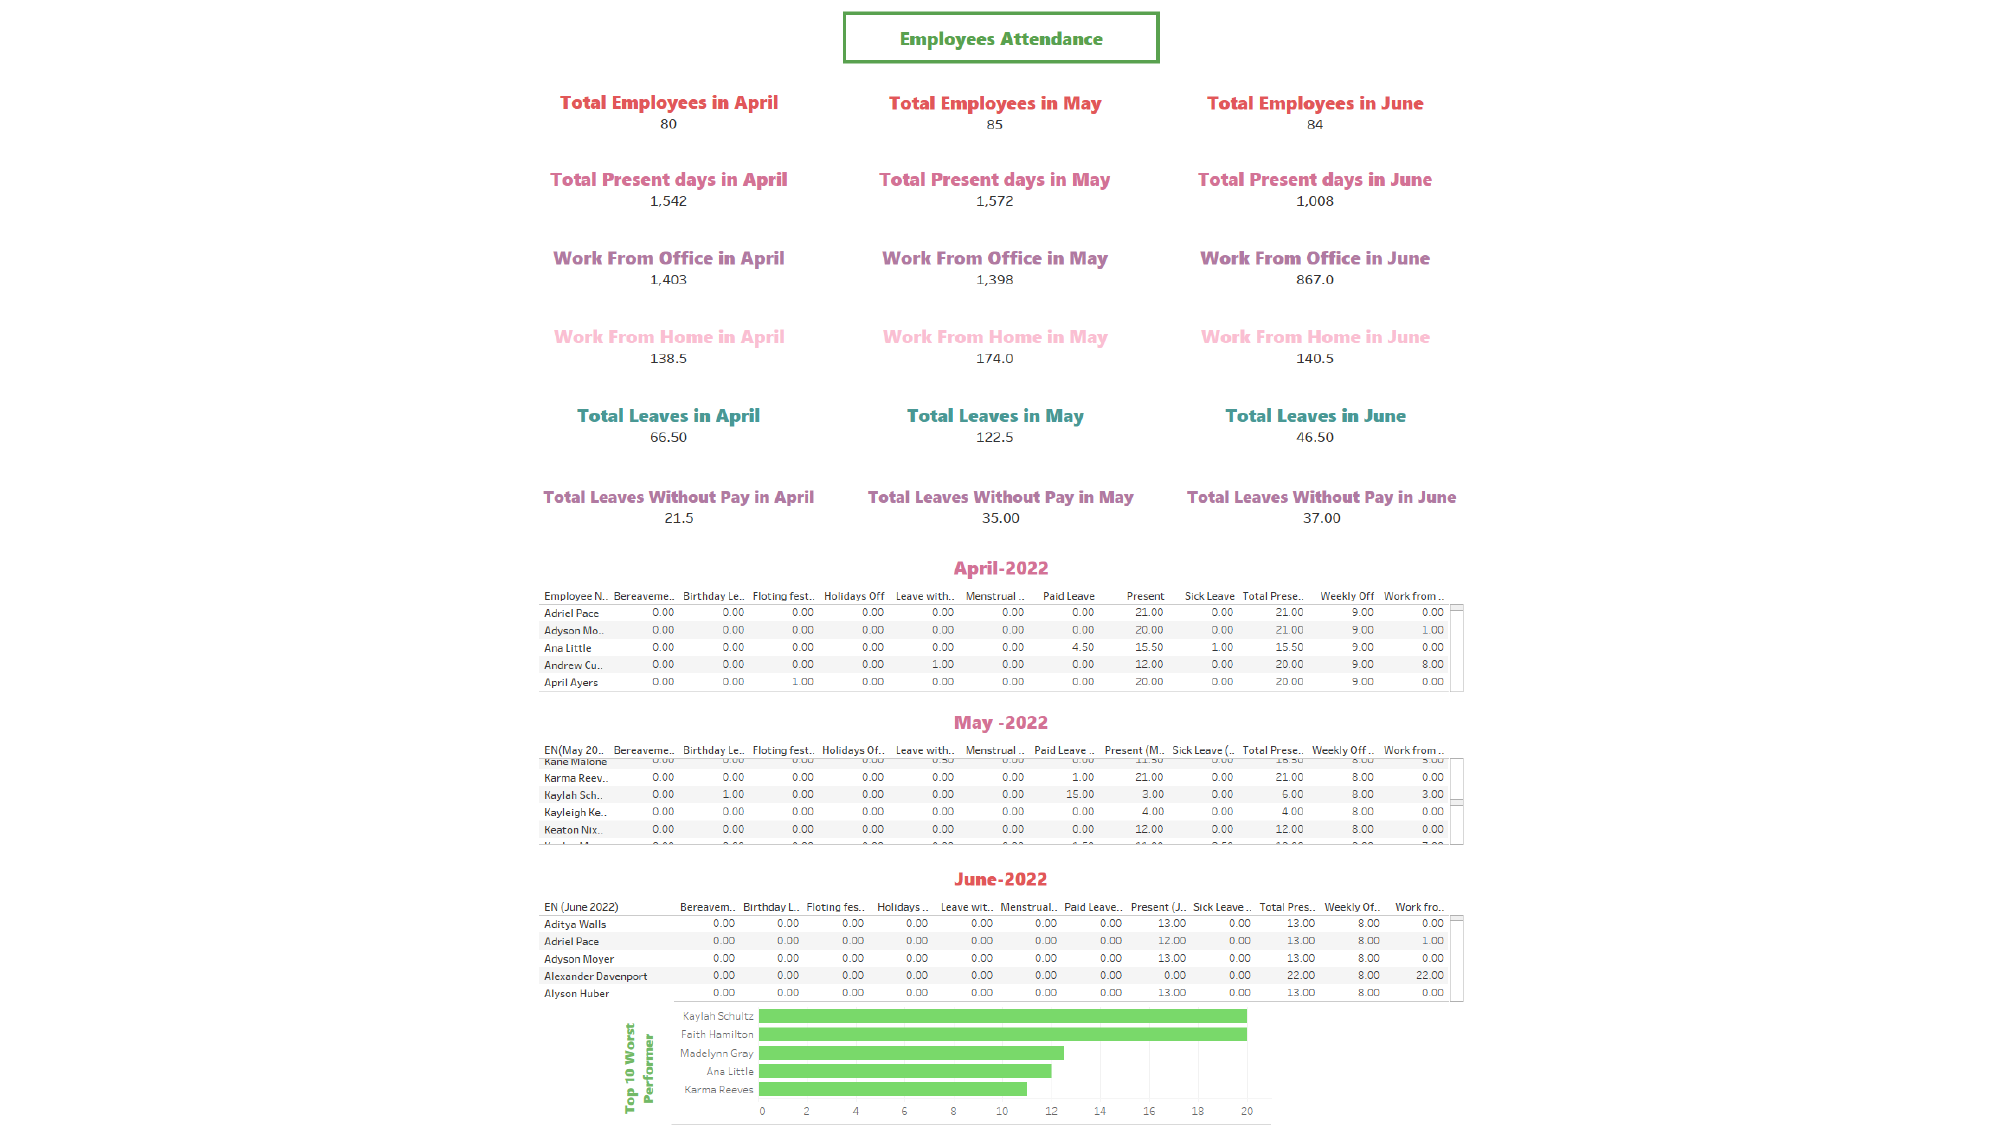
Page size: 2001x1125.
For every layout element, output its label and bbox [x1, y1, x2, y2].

picture [524, 0, 1476, 1125]
